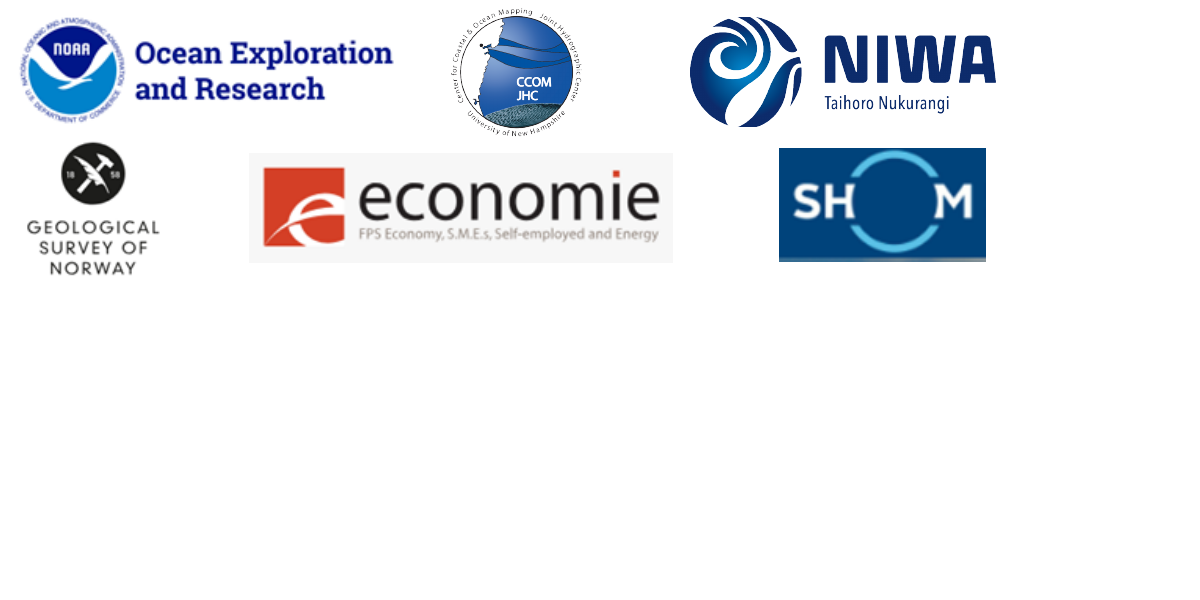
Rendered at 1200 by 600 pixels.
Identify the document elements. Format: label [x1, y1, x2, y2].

picture [779, 148, 986, 262]
picture [249, 153, 673, 263]
picture [7, 4, 422, 281]
picture [677, 17, 996, 127]
picture [448, 4, 585, 140]
